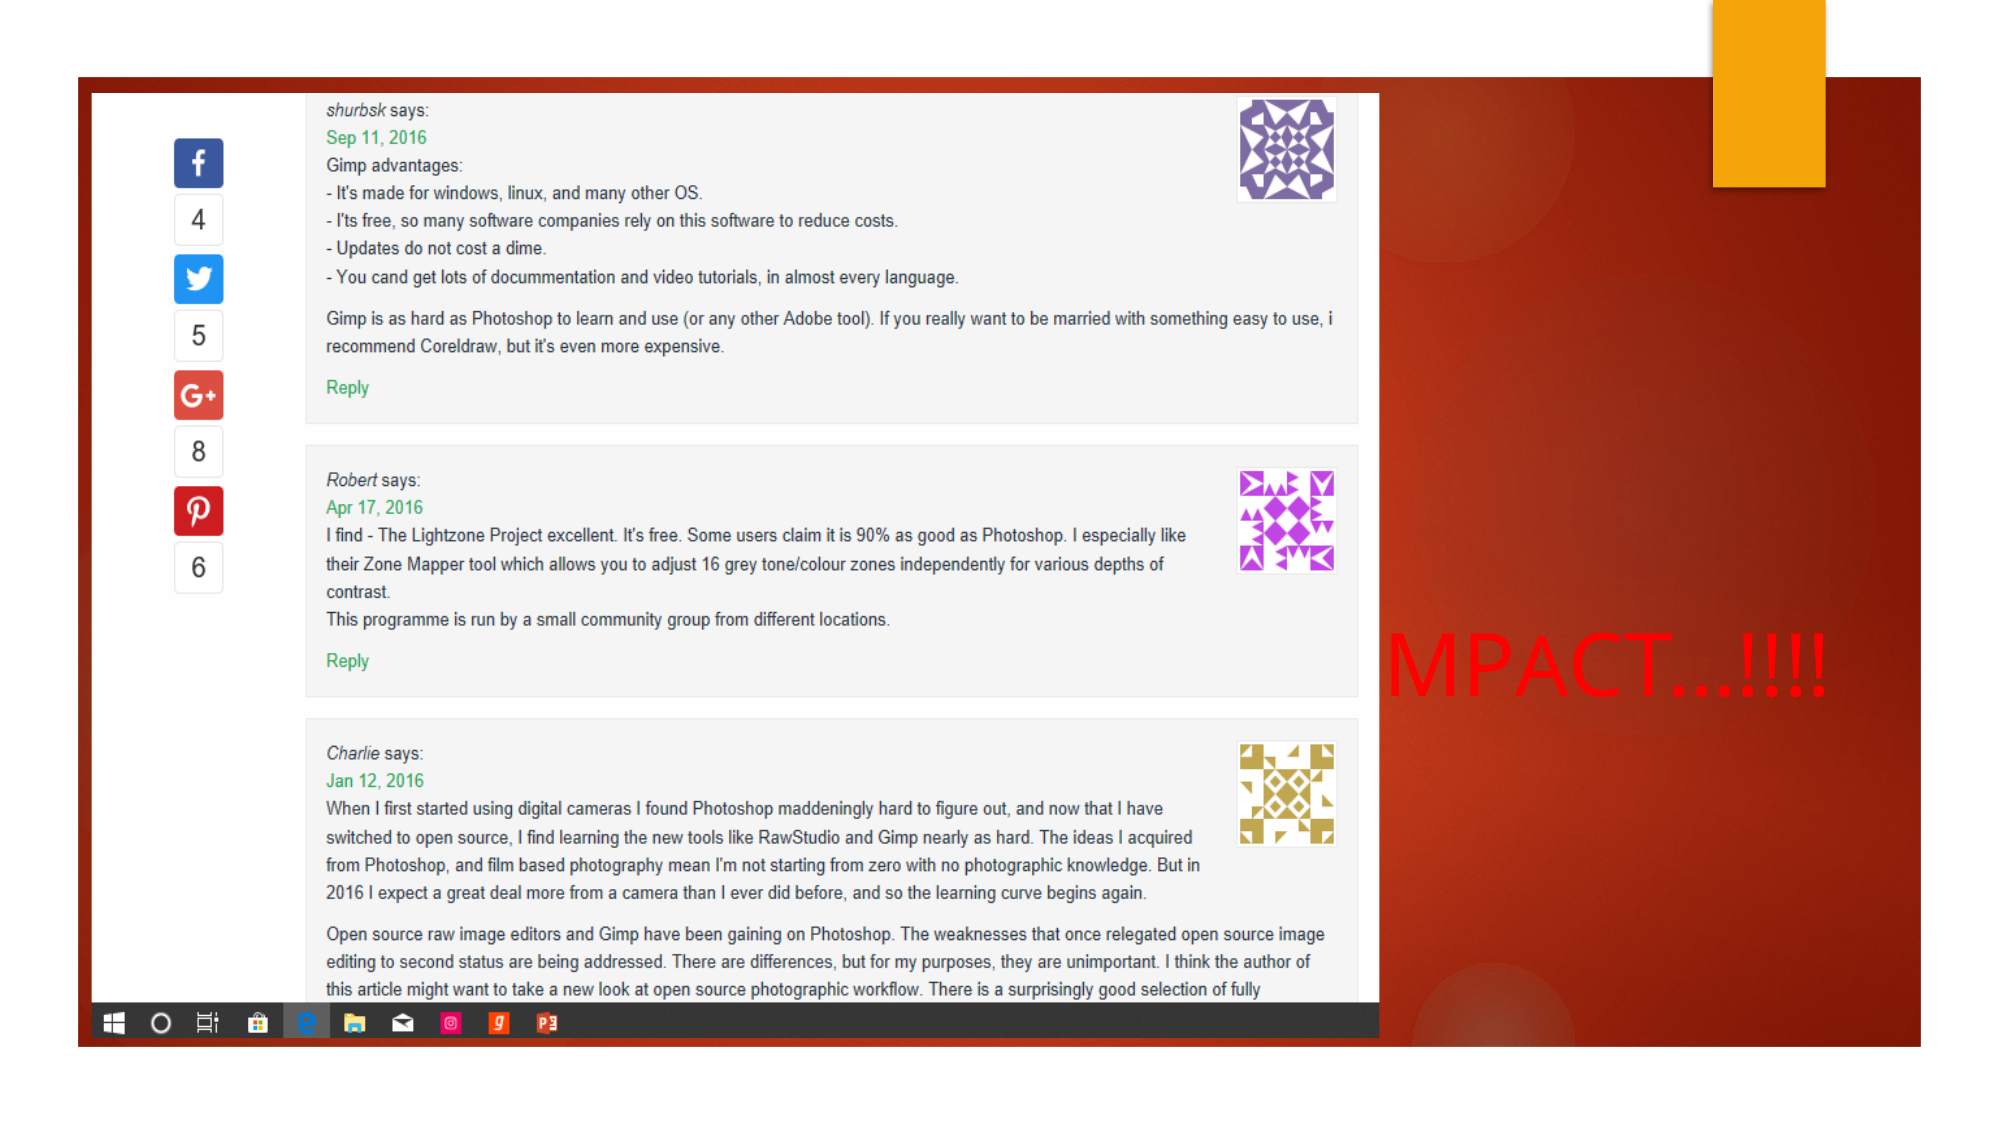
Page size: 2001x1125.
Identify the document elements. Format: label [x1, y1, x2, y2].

text_box [0, 0, 2000, 1125]
list [91, 93, 1380, 1038]
